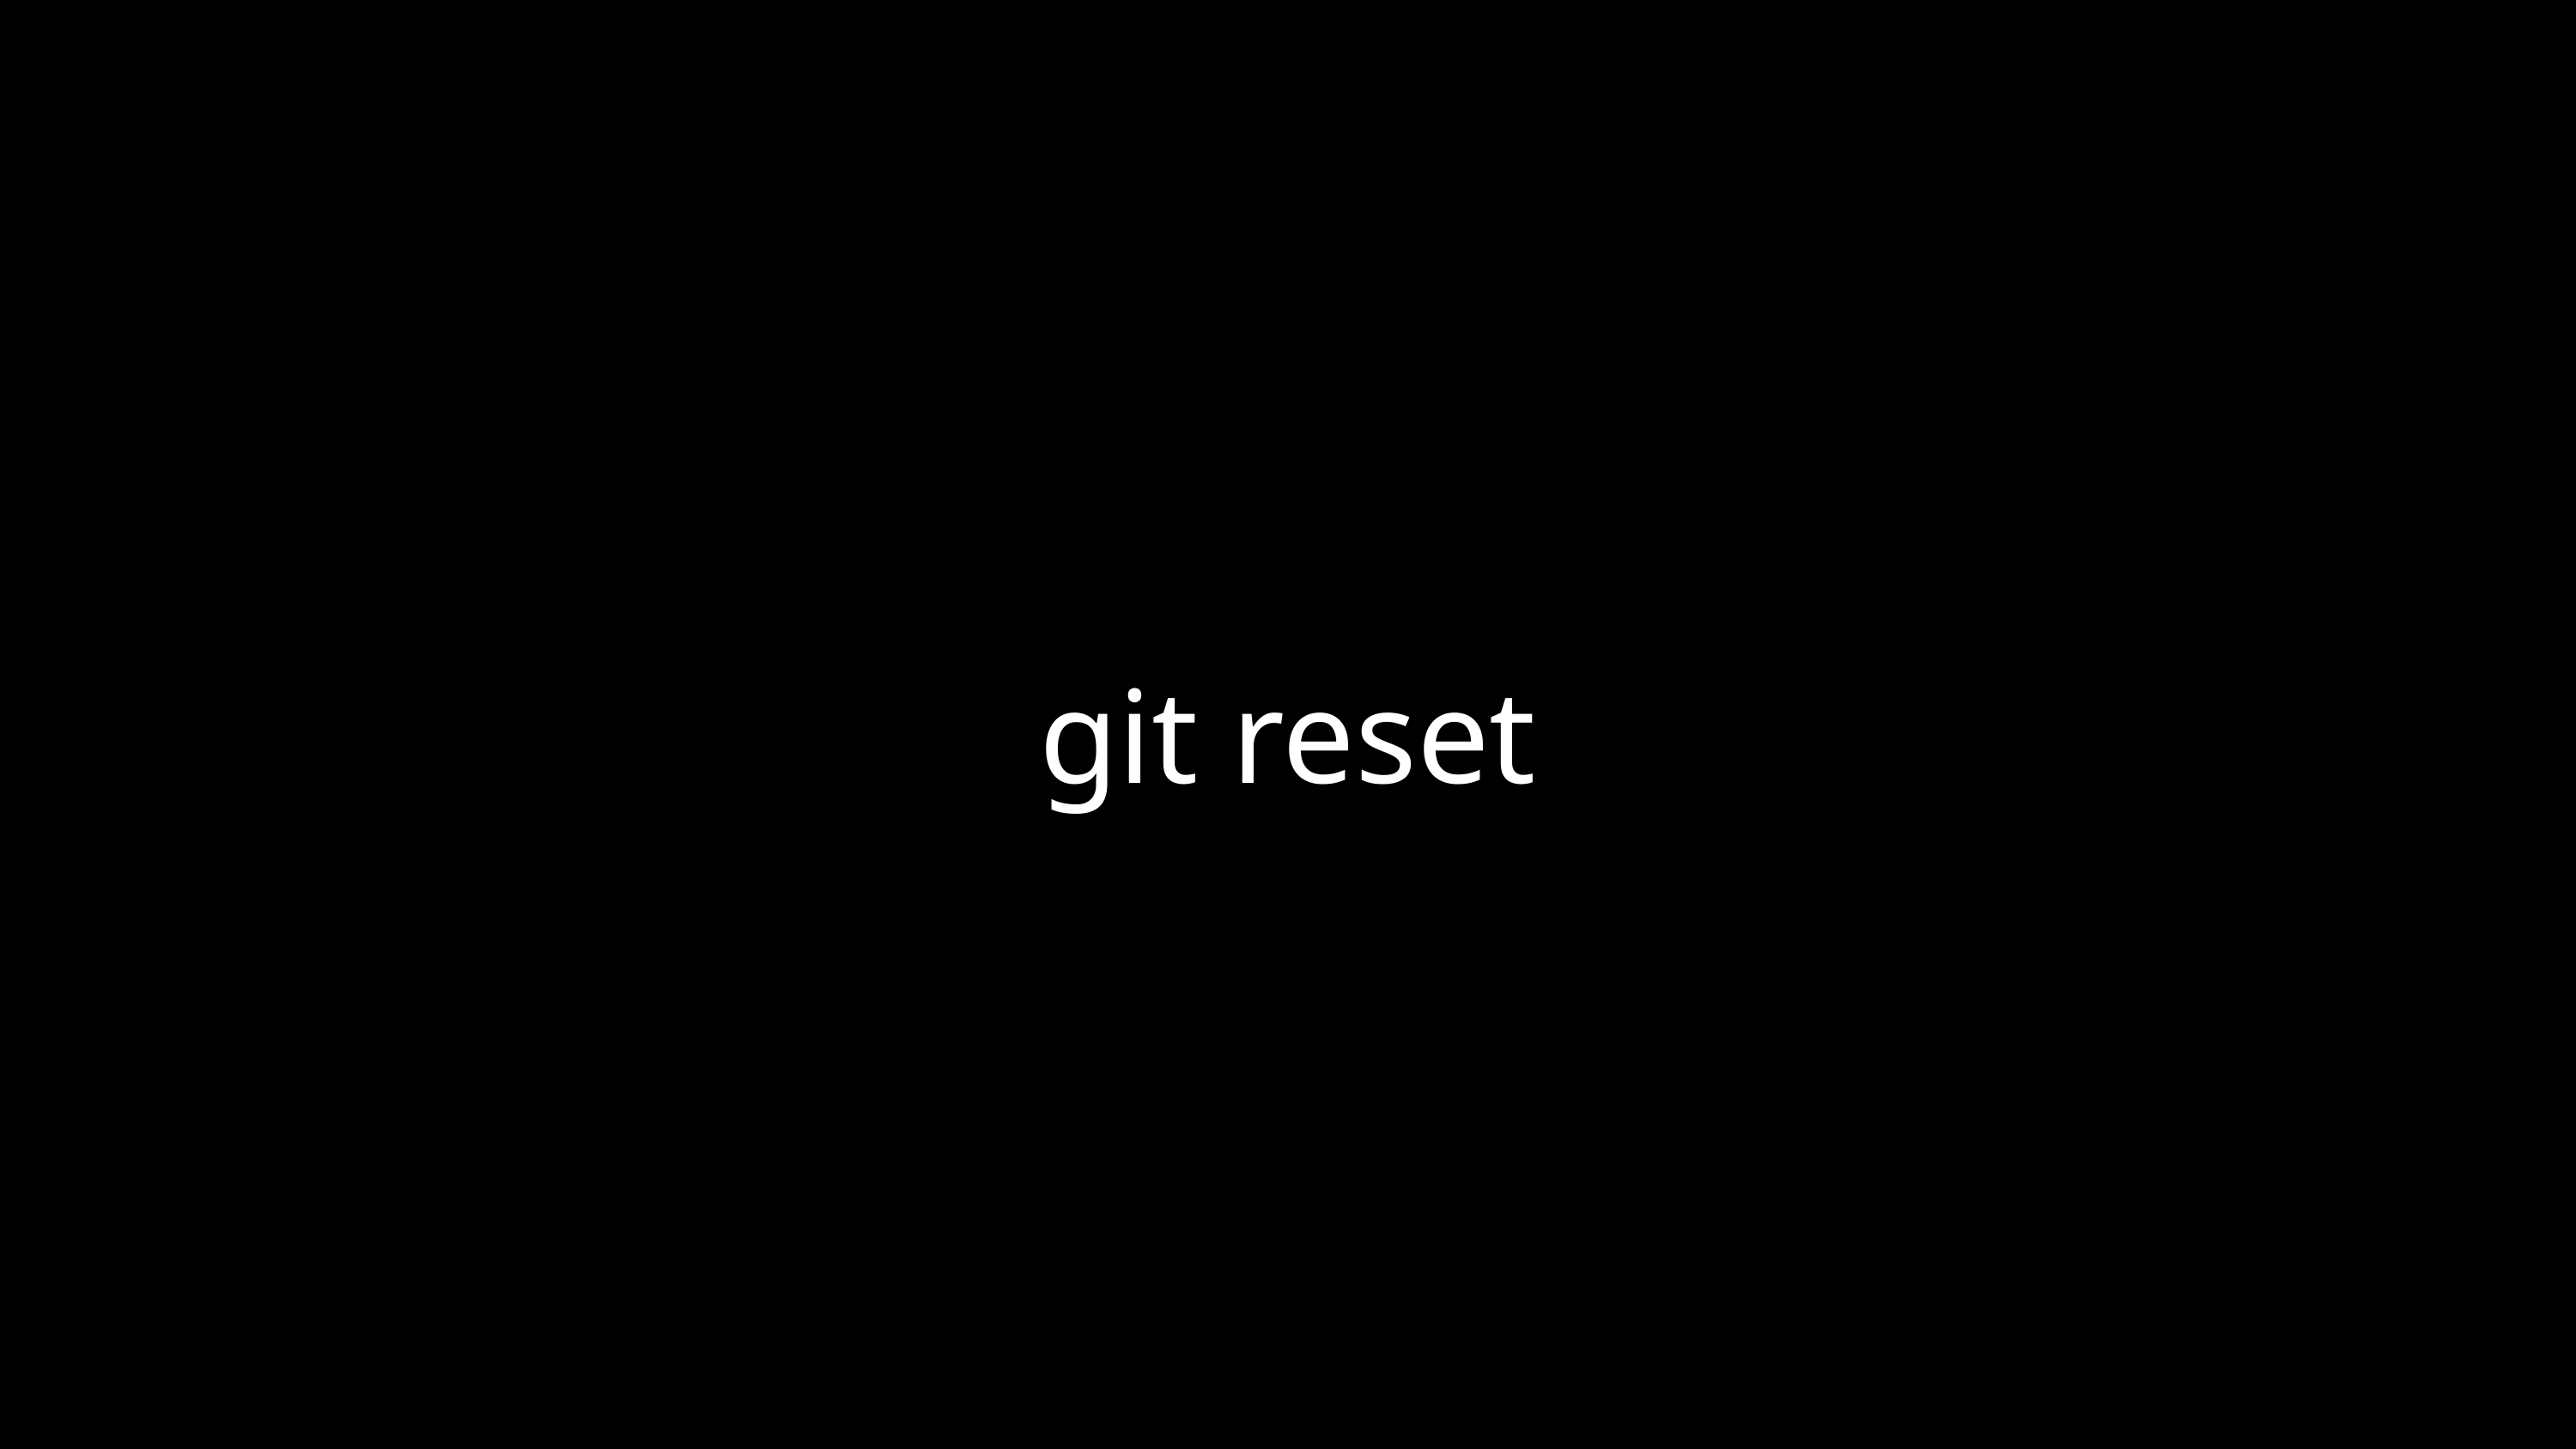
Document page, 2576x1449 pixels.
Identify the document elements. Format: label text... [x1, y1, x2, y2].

text_box git reset [201, 628, 2375, 809]
